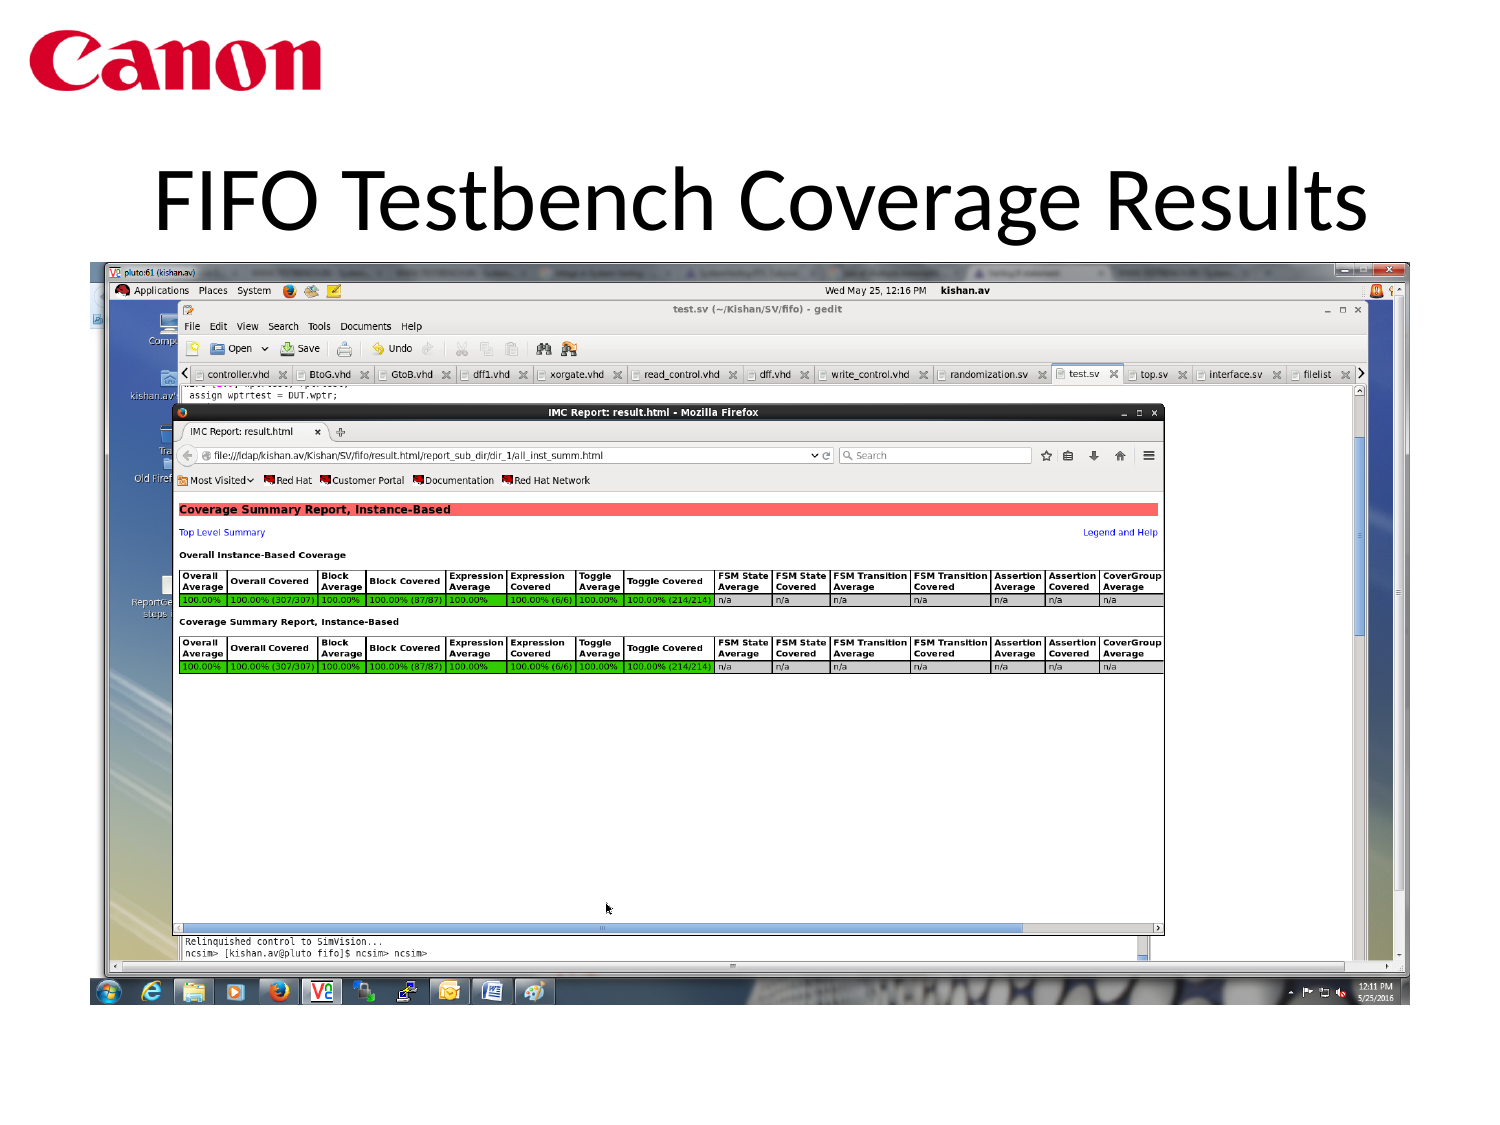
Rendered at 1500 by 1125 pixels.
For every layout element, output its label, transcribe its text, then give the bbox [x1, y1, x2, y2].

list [89, 262, 1411, 1006]
picture [0, 0, 326, 92]
title FIFO Testbench Coverage Results [87, 99, 1438, 288]
